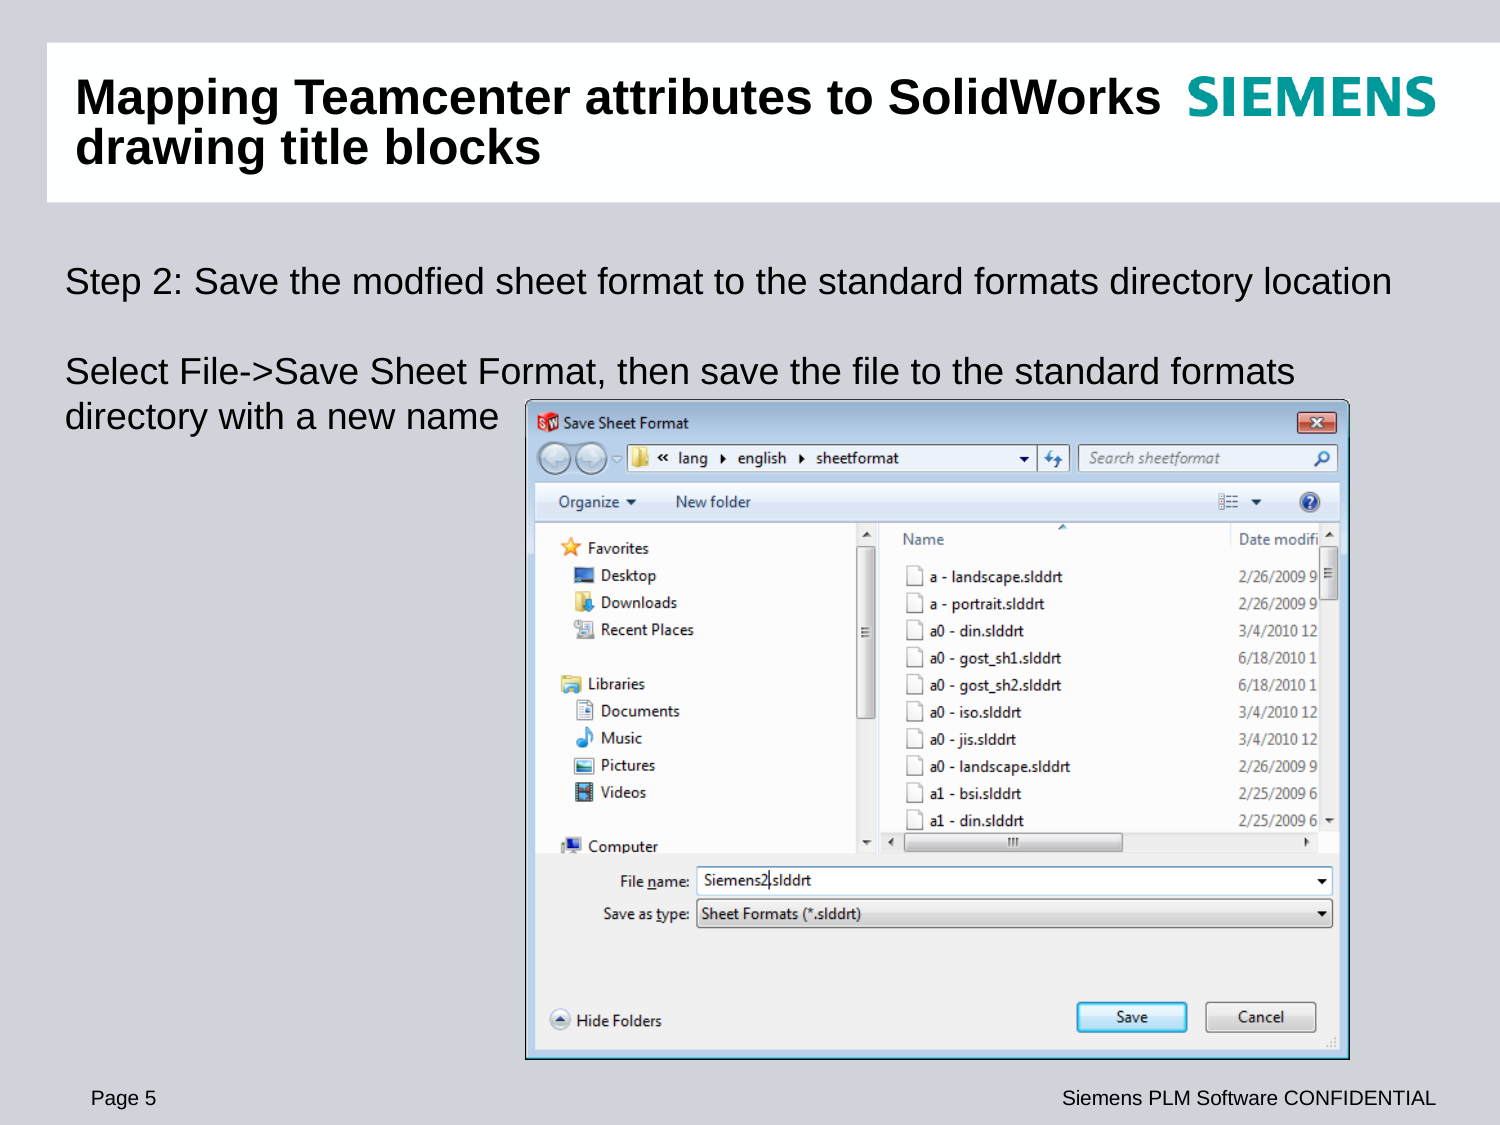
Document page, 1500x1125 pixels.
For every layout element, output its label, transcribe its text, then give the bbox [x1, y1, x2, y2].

title Mapping Teamcenter attributes to SolidWorks drawing title blocks [74, 44, 1351, 176]
text_box Step 2: Save the modfied sheet format to the standard formats directory location Select File->Save Sheet Format, then save the file to the standard formats directory with a new name [50, 249, 1438, 1038]
picture [524, 399, 1351, 1061]
picture [1351, 69, 1444, 123]
